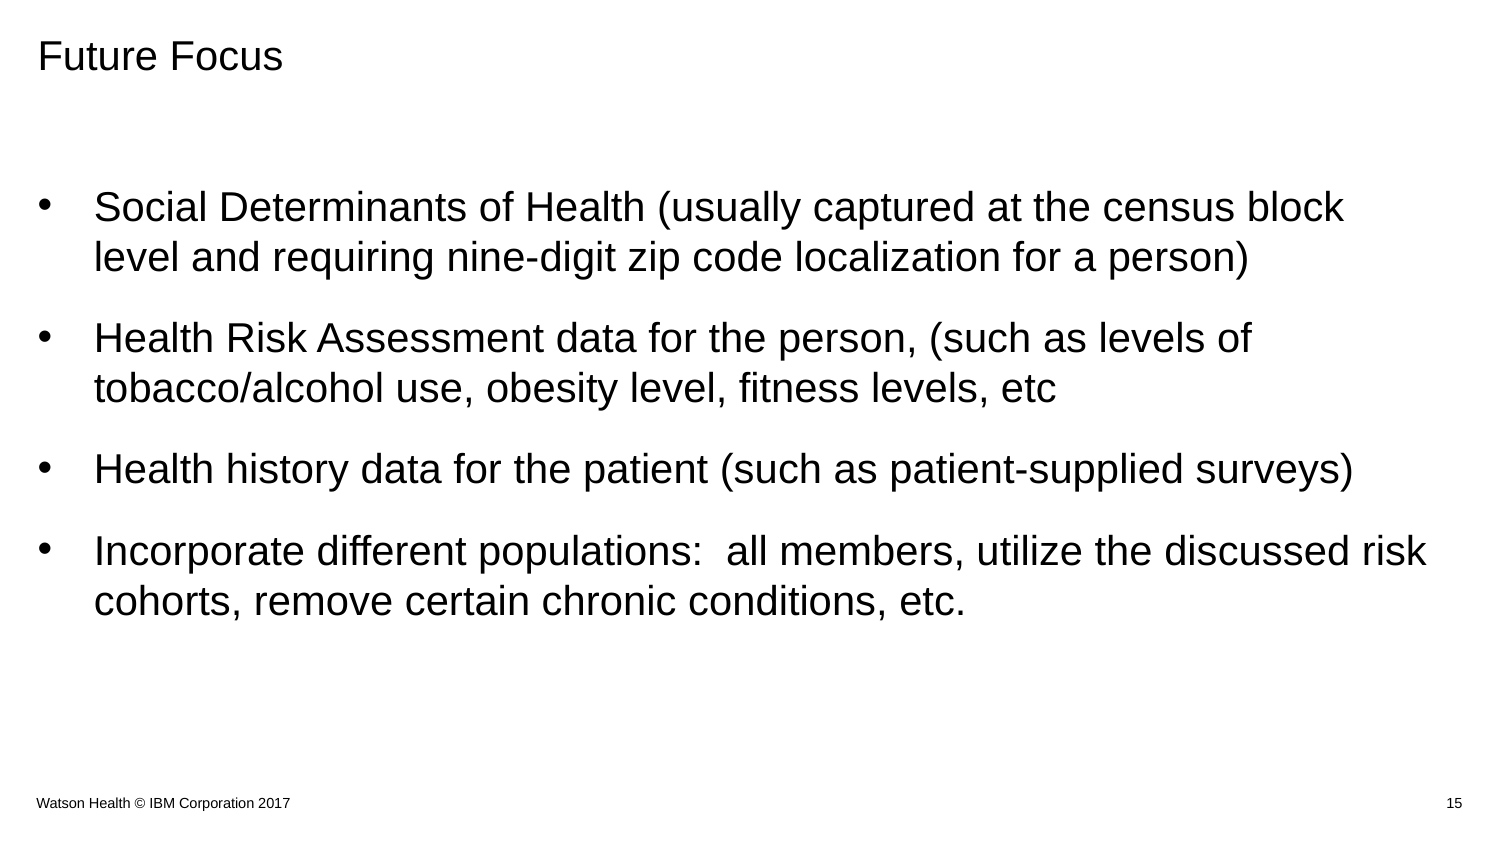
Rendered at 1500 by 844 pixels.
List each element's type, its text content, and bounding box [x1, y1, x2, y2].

list Social Determinants of Health (usually captured at the census block level and requiring nine-digit zip code localization for a person) Health Risk Assessment data for the person, (such as levels of tobacco/alcohol use, obesity level, fitness levels, etc Health history data for the patient (such as patient-supplied surveys) Incorporate different populations: all members, utilize the discussed risk cohorts, remove certain chronic conditions, etc. [37, 179, 1439, 712]
slide_number 15 [1428, 778, 1463, 812]
title Future Focus [37, 28, 772, 179]
footer Watson Health © IBM Corporation 2017 [36, 778, 512, 812]
